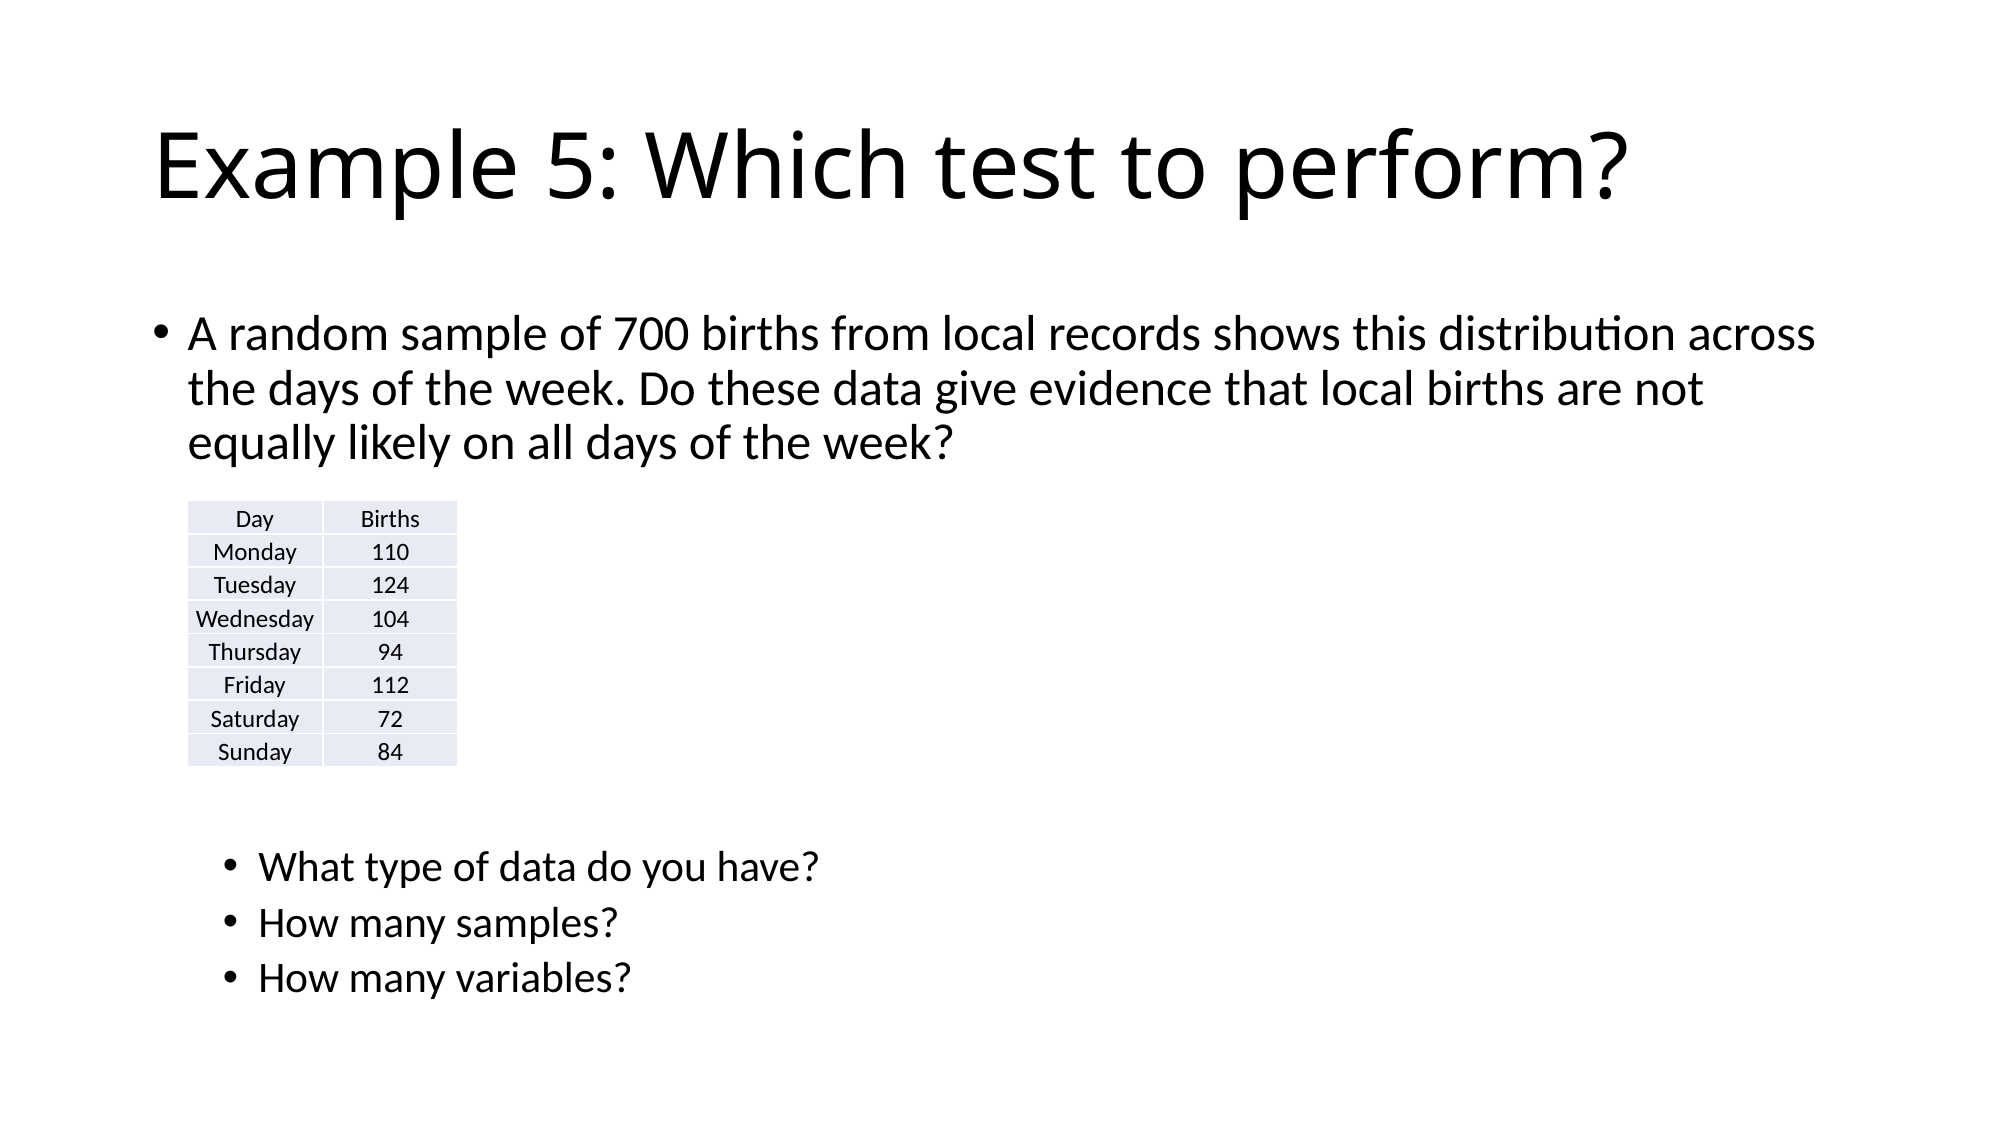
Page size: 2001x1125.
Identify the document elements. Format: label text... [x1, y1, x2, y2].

table_cell Friday [188, 668, 322, 699]
table_cell Monday [188, 535, 322, 566]
table_header Day [188, 501, 322, 533]
table_cell 124 [324, 568, 457, 599]
list A random sample of 700 births from local records shows this distribution across the days of the week. Do these data give evidence that local births are not equally likely on all days of the week? What type of data do you have? How many samples? How many variables? [137, 299, 1863, 1014]
table_cell Saturday [188, 701, 322, 733]
table_cell Wednesday [188, 601, 322, 633]
table_cell 72 [324, 701, 457, 733]
table_cell Thursday [188, 634, 322, 666]
table_cell Tuesday [188, 568, 322, 599]
title Example 5: Which test to perform? [137, 59, 1863, 278]
table_cell 84 [324, 734, 457, 766]
table_cell Sunday [188, 734, 322, 766]
table_cell 110 [324, 535, 457, 566]
table_header Births [324, 501, 457, 533]
table_cell 94 [324, 634, 457, 666]
table_cell 104 [324, 601, 457, 633]
table_cell 112 [324, 668, 457, 699]
